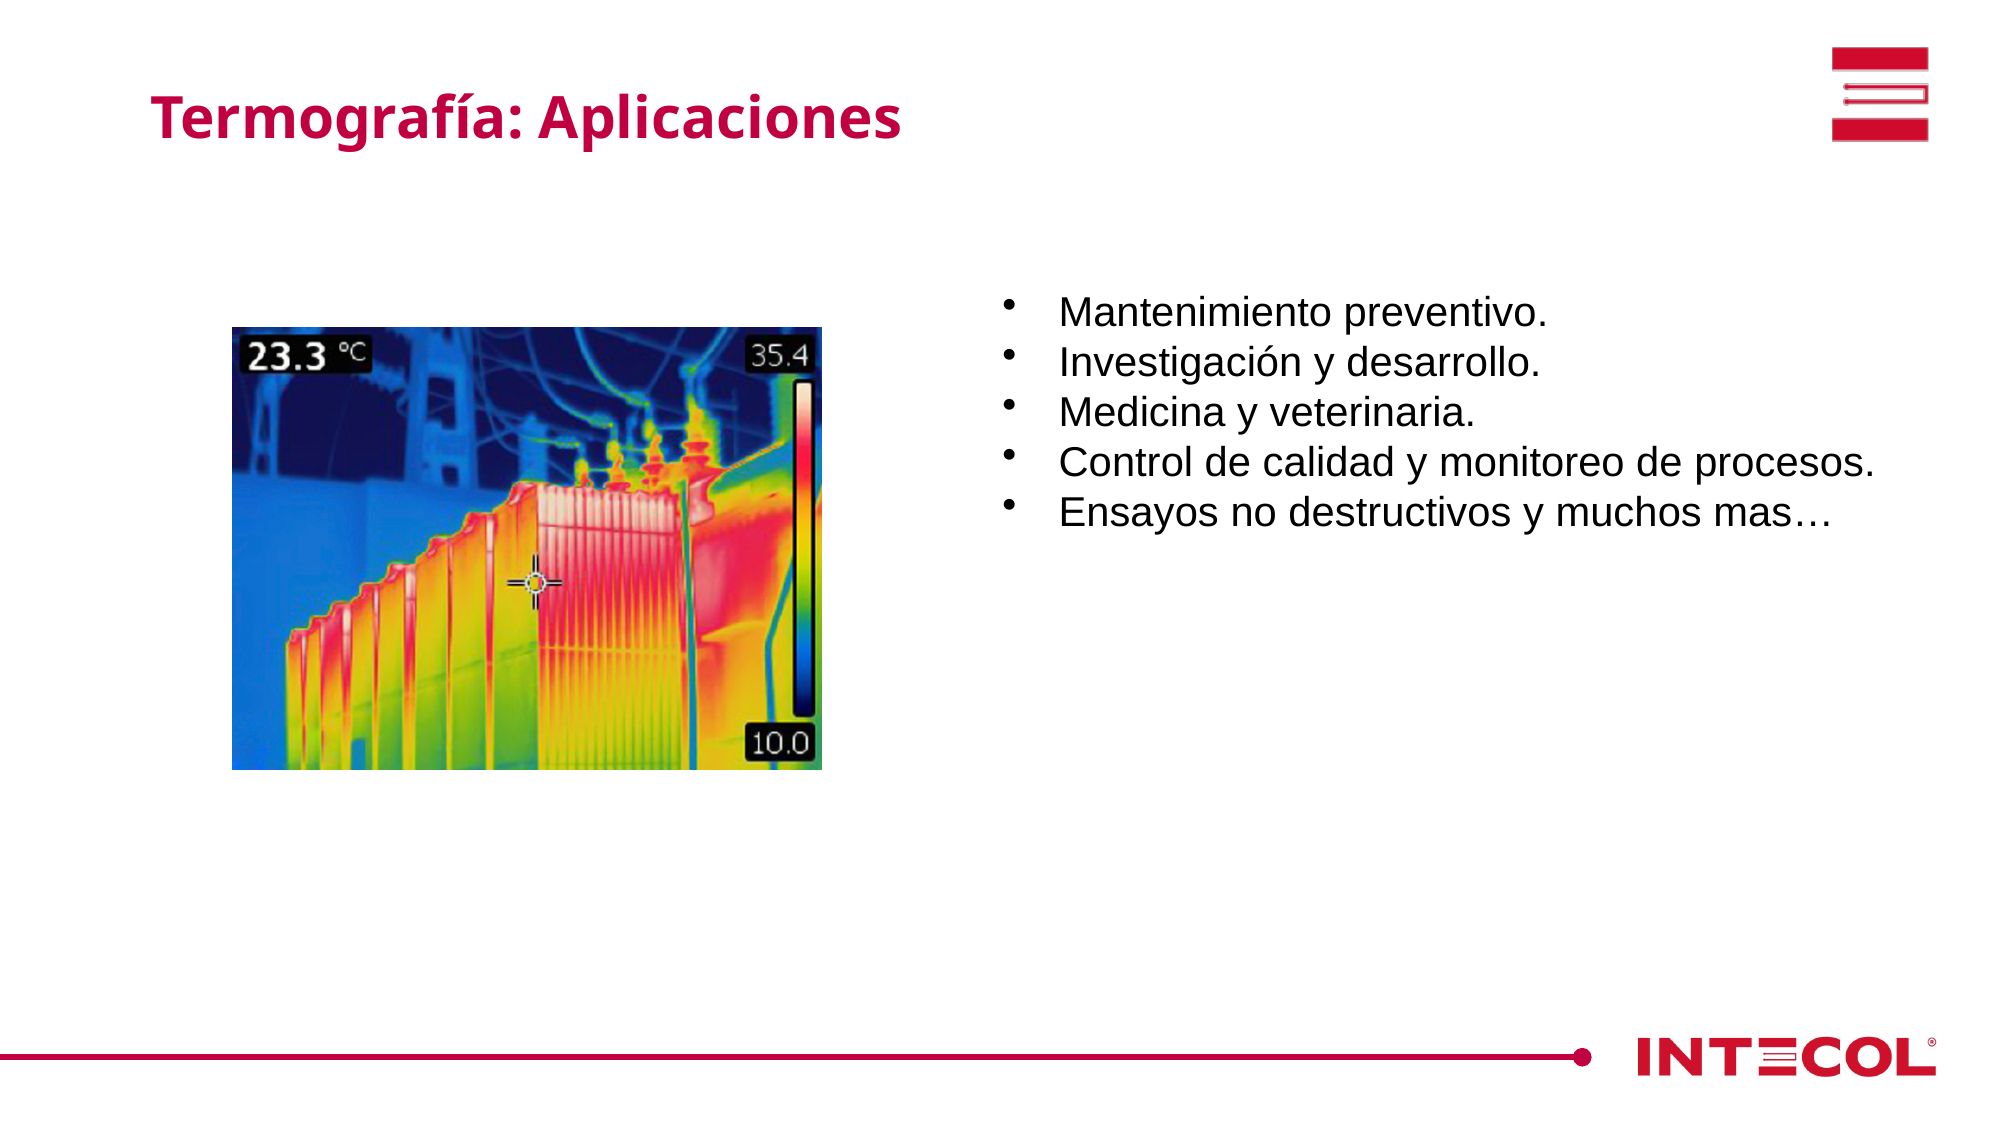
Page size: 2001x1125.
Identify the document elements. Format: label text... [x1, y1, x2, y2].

picture [1787, 0, 1974, 186]
picture [231, 327, 822, 770]
text_box Mantenimiento preventivo. Investigación y desarrollo. Medicina y veterinaria. Control de calidad y monitoreo de procesos. Ensayos no destructivos y muchos mas… [987, 277, 1948, 543]
text_box Termografía: Aplicaciones [135, 72, 1642, 158]
picture [1631, 1024, 1945, 1090]
